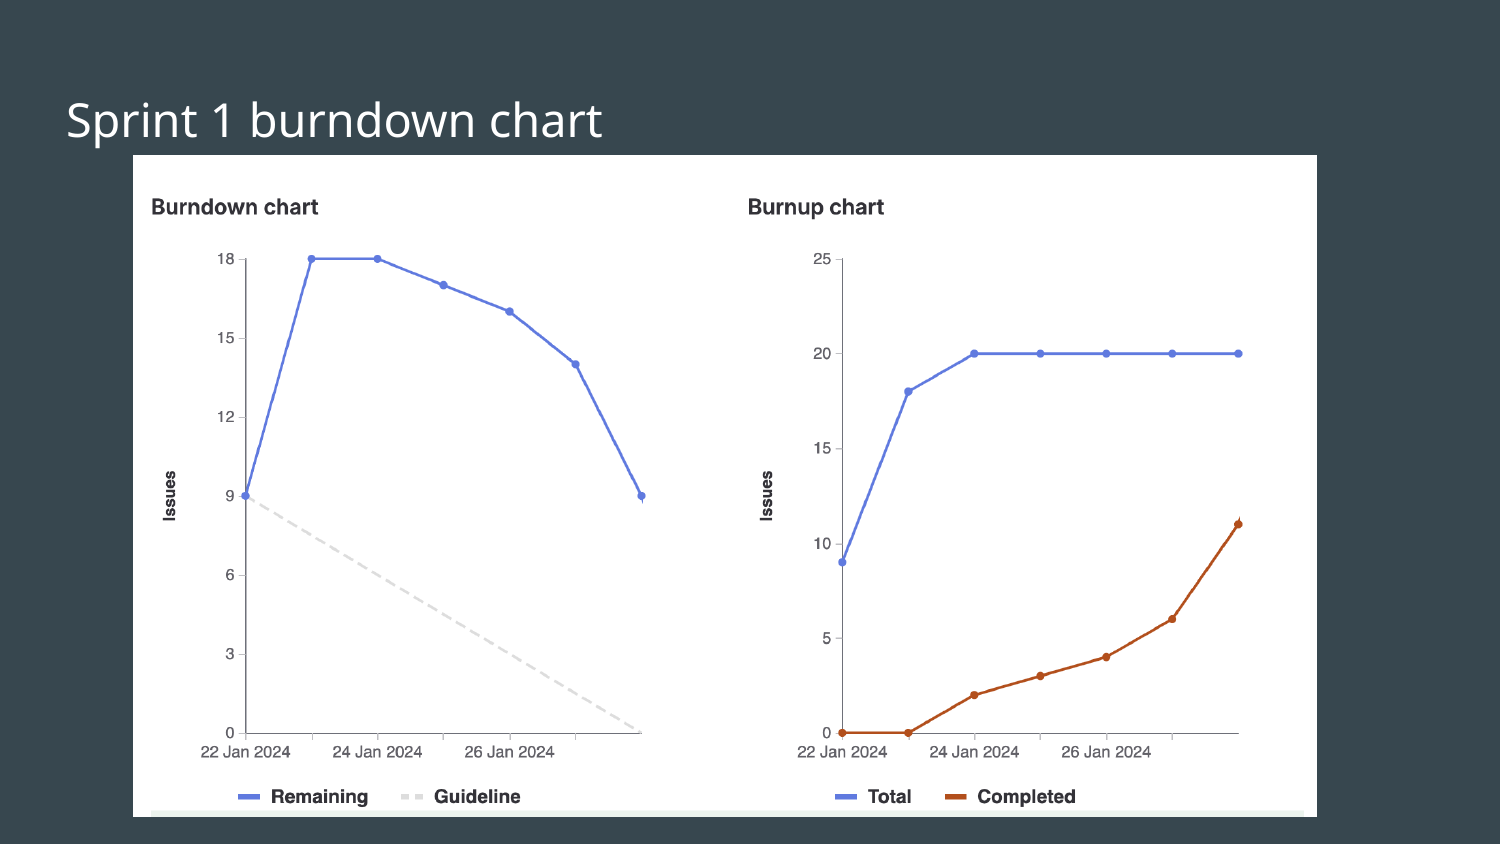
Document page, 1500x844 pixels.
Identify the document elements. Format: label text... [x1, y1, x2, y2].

title Sprint 1 burndown chart [51, 72, 1449, 167]
picture [133, 155, 1317, 818]
